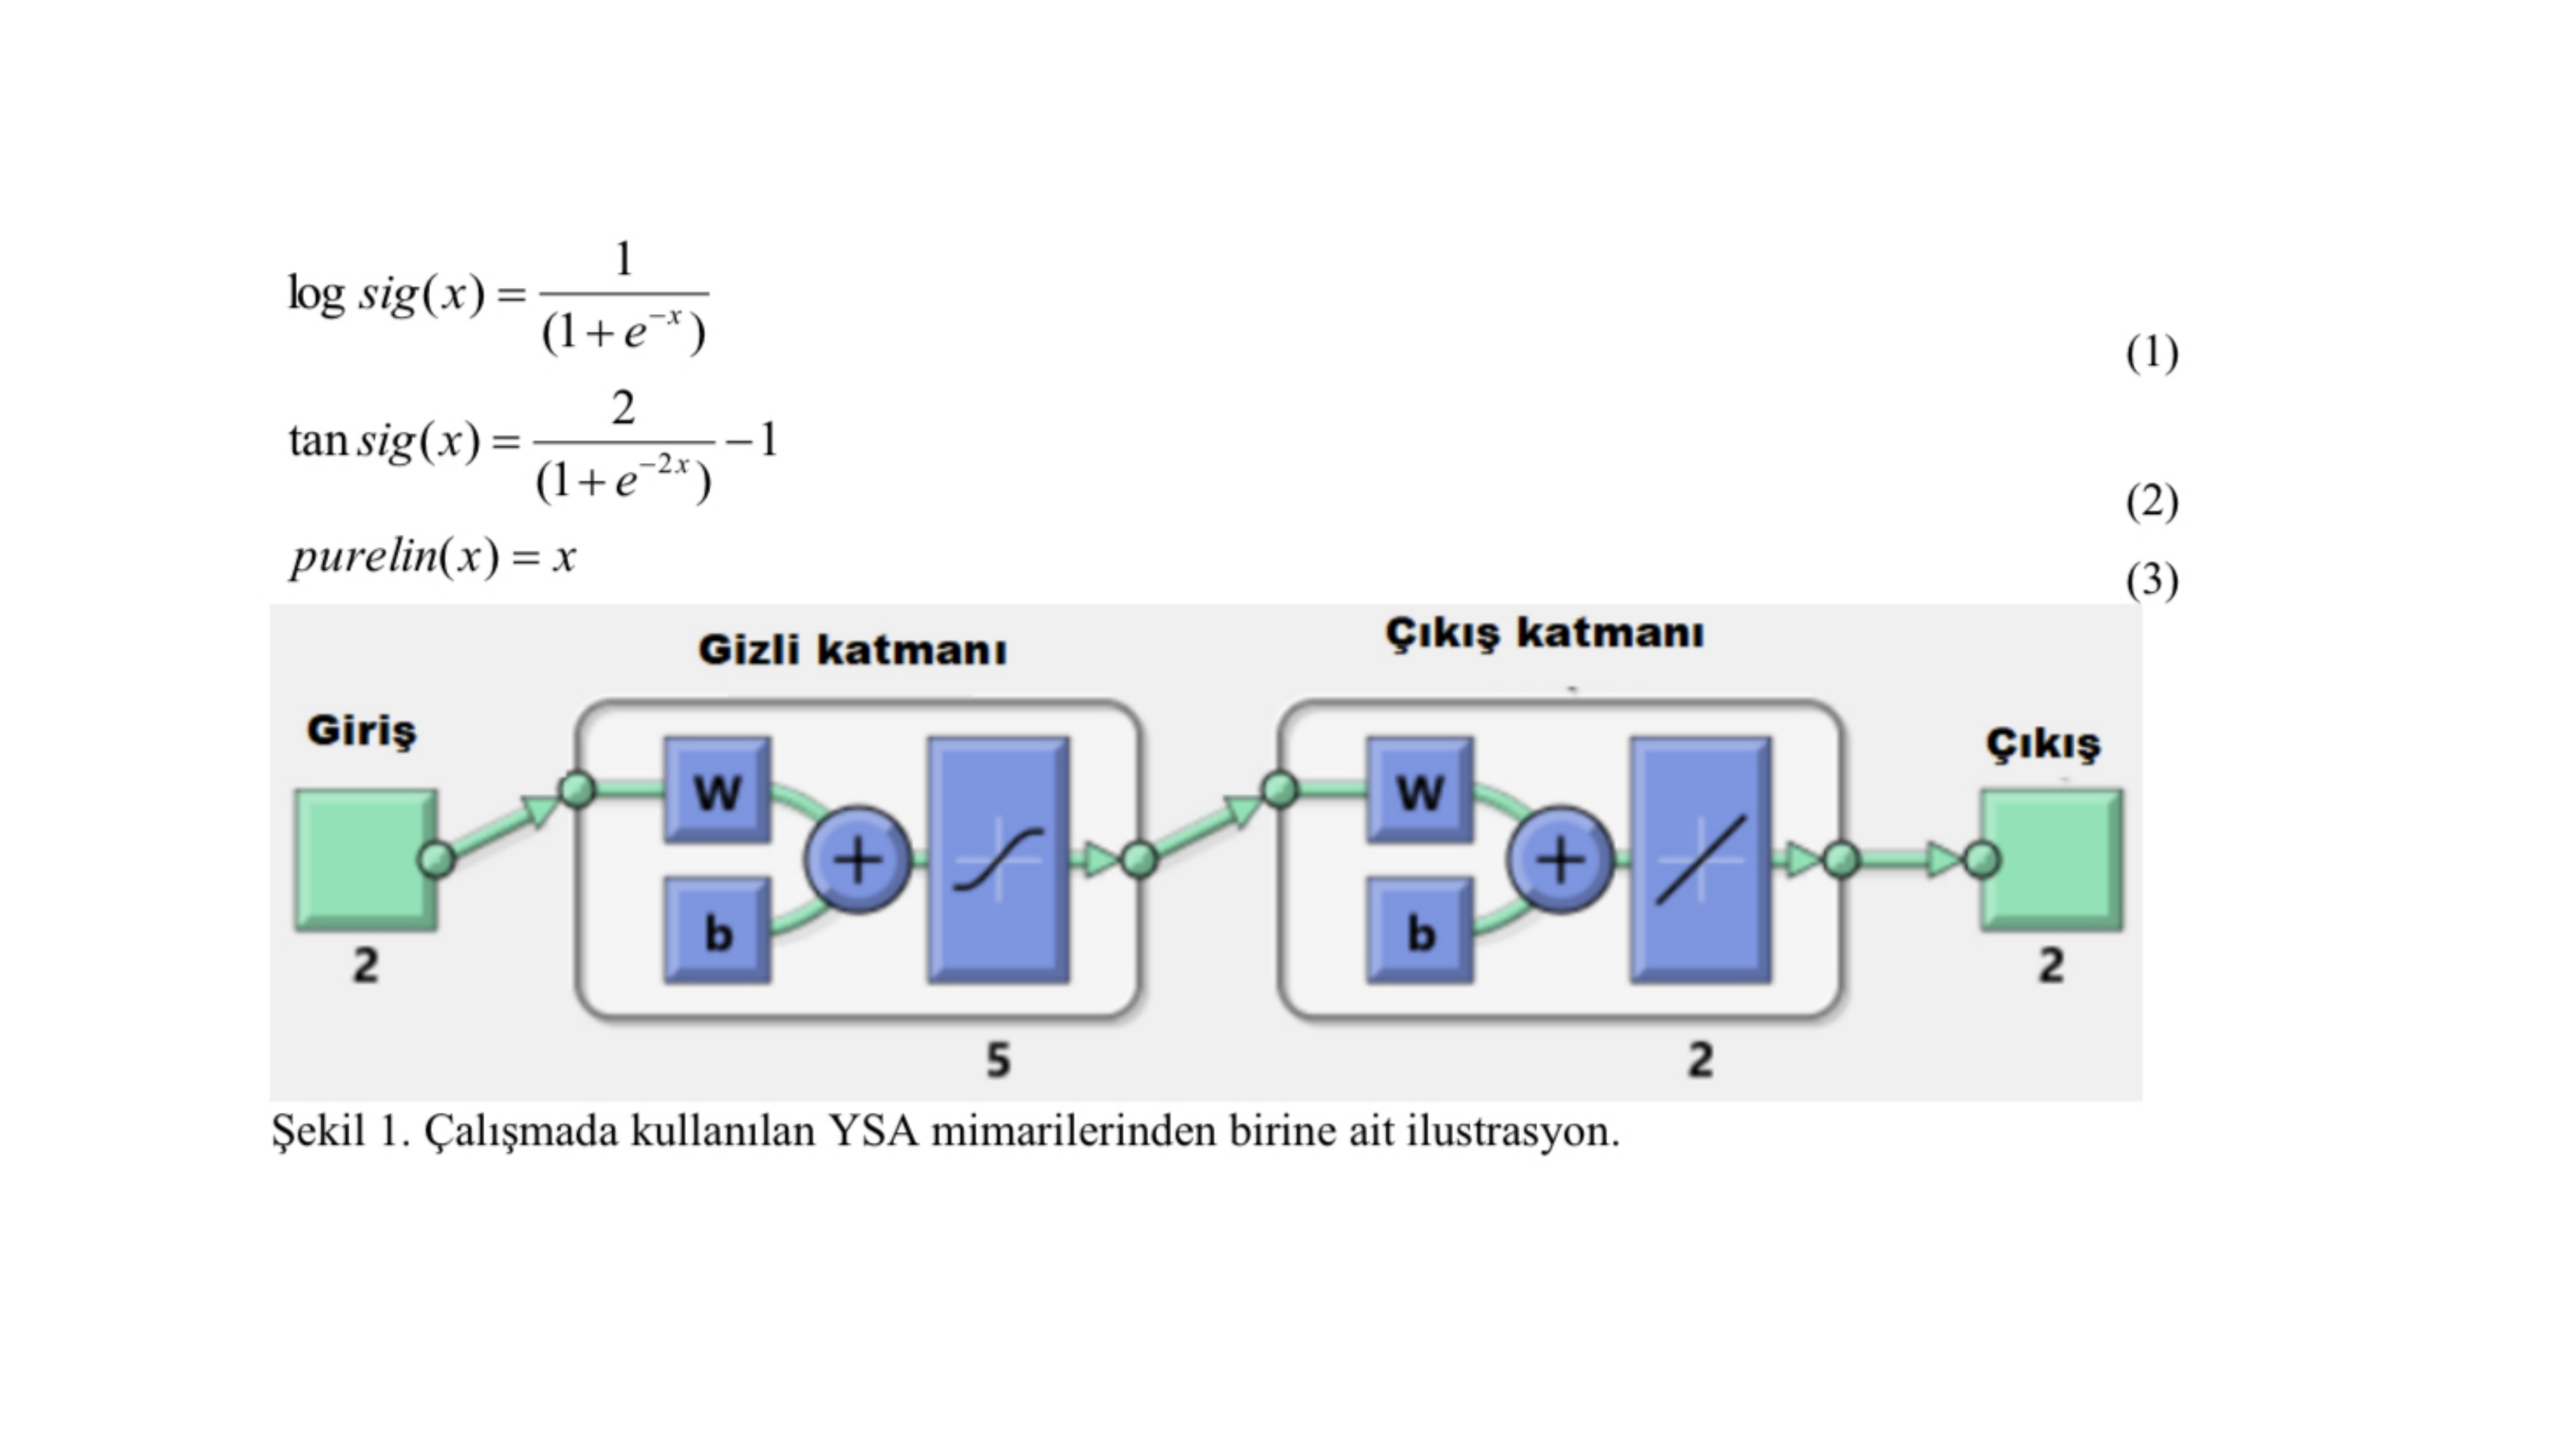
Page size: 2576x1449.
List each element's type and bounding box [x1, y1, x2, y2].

picture [229, 231, 2294, 1193]
